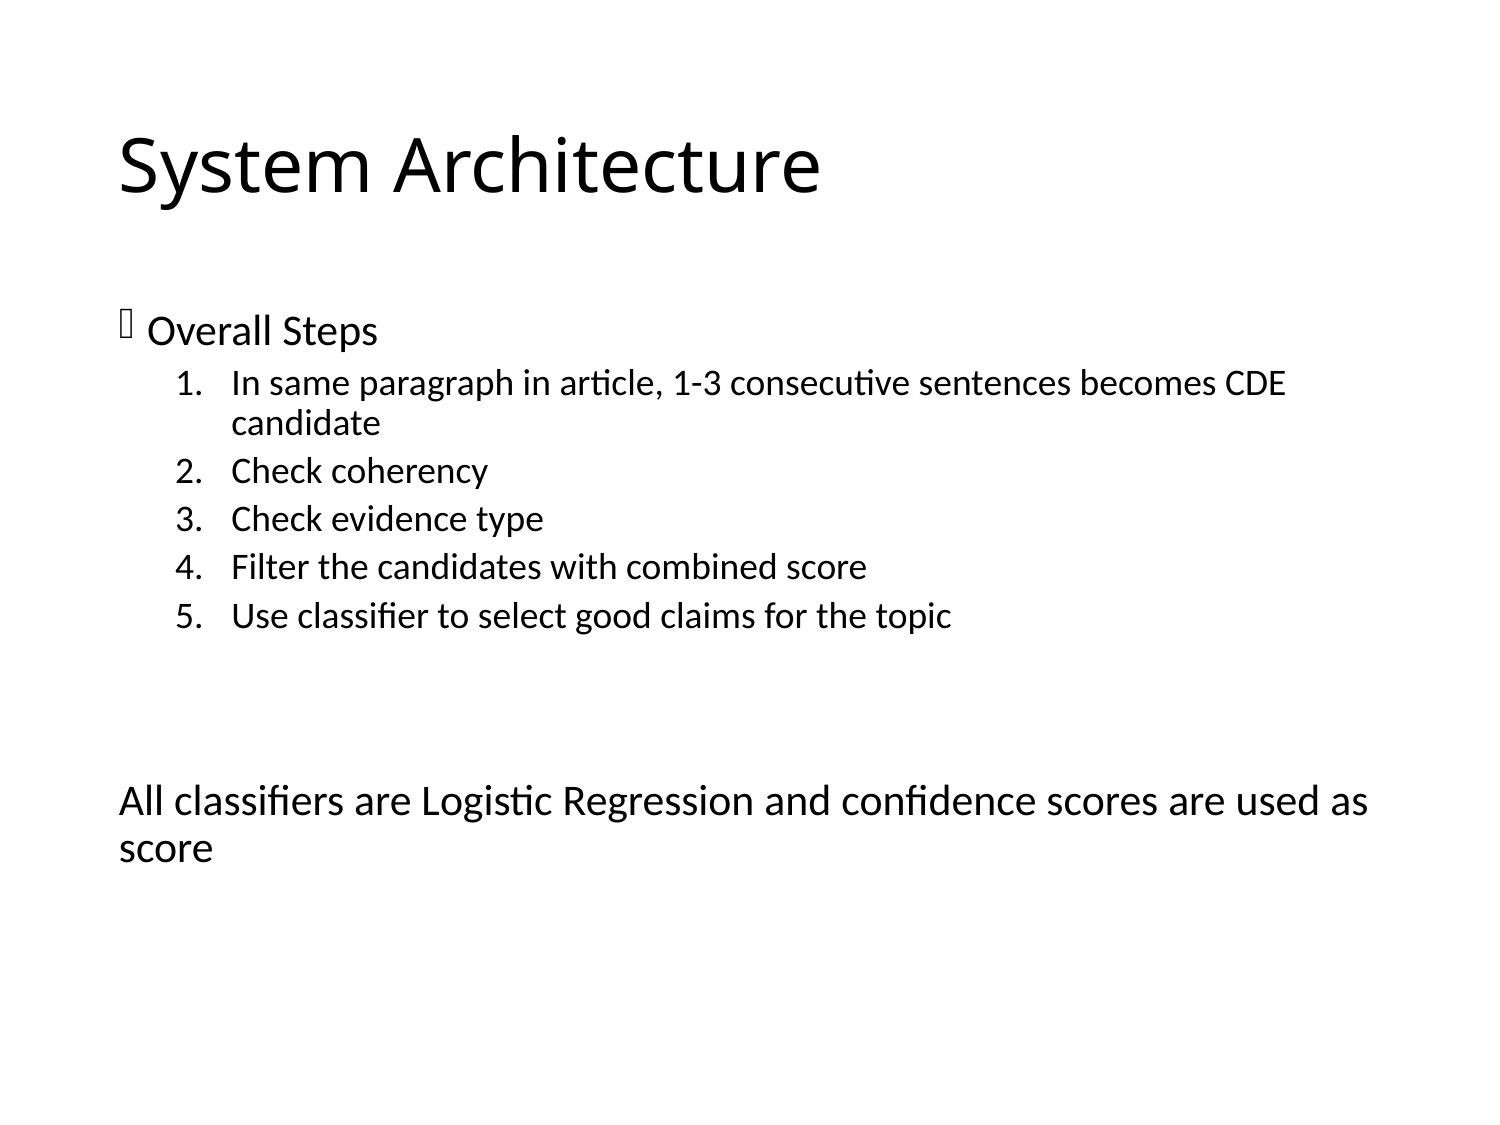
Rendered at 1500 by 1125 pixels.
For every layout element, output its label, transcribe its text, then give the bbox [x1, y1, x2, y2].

list Overall Steps In same paragraph in article, 1-3 consecutive sentences becomes CDE candidate Check coherency Check evidence type Filter the candidates with combined score Use classifier to select good claims for the topic All classifiers are Logistic Regression and confidence scores are used as score [103, 299, 1398, 1014]
title System Architecture [103, 60, 1398, 278]
